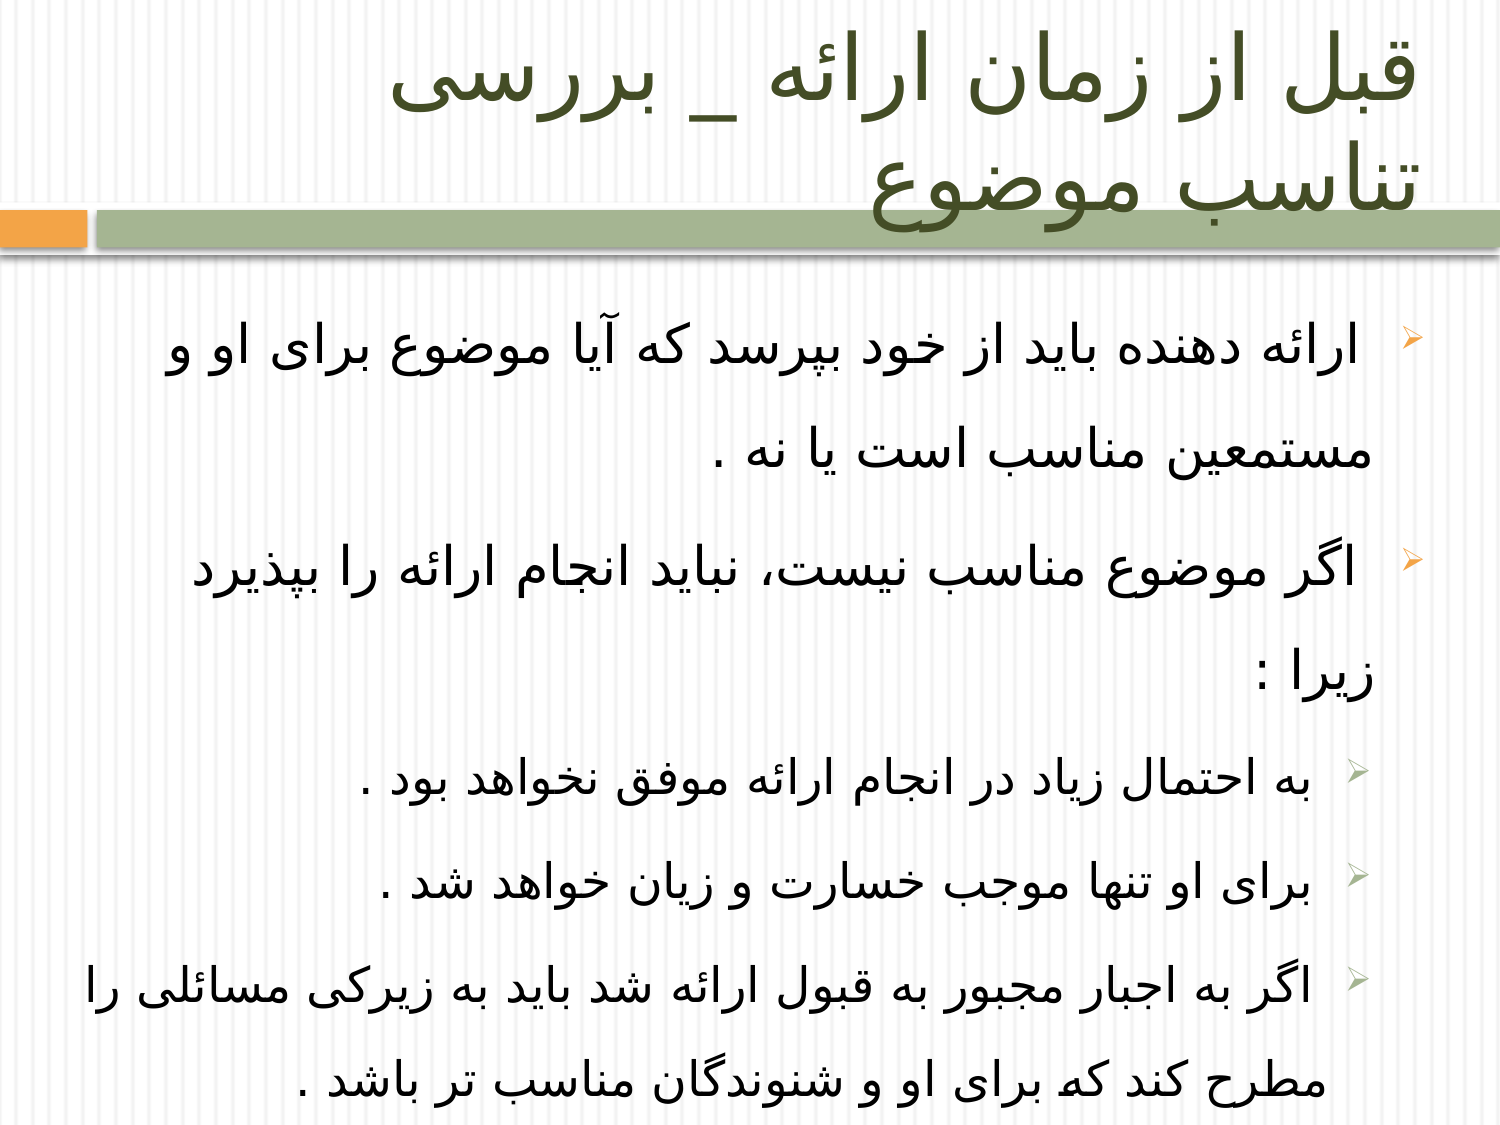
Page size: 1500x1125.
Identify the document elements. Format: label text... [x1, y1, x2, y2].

list ارائه دهنده باید از خود بپرسد که آیا موضوع برای او و مستمعین مناسب است یا نه . اگر موضوع مناسب نیست، نباید انجام ارائه را بپذیرد زیرا : به احتمال زیاد در انجام ارائه موفق نخواهد بود . برای او تنها موجب خسارت و زیان خواهد شد . اگر به اجبار مجبور به قبول ارائه شد باید به زیرکی مسائلی را مطرح کند که برای او و شنوندگان مناسب تر باشد . [50, 262, 1438, 1125]
title قبل از زمان ارائه _ بررسی تناسب موضوع [100, 37, 1438, 200]
